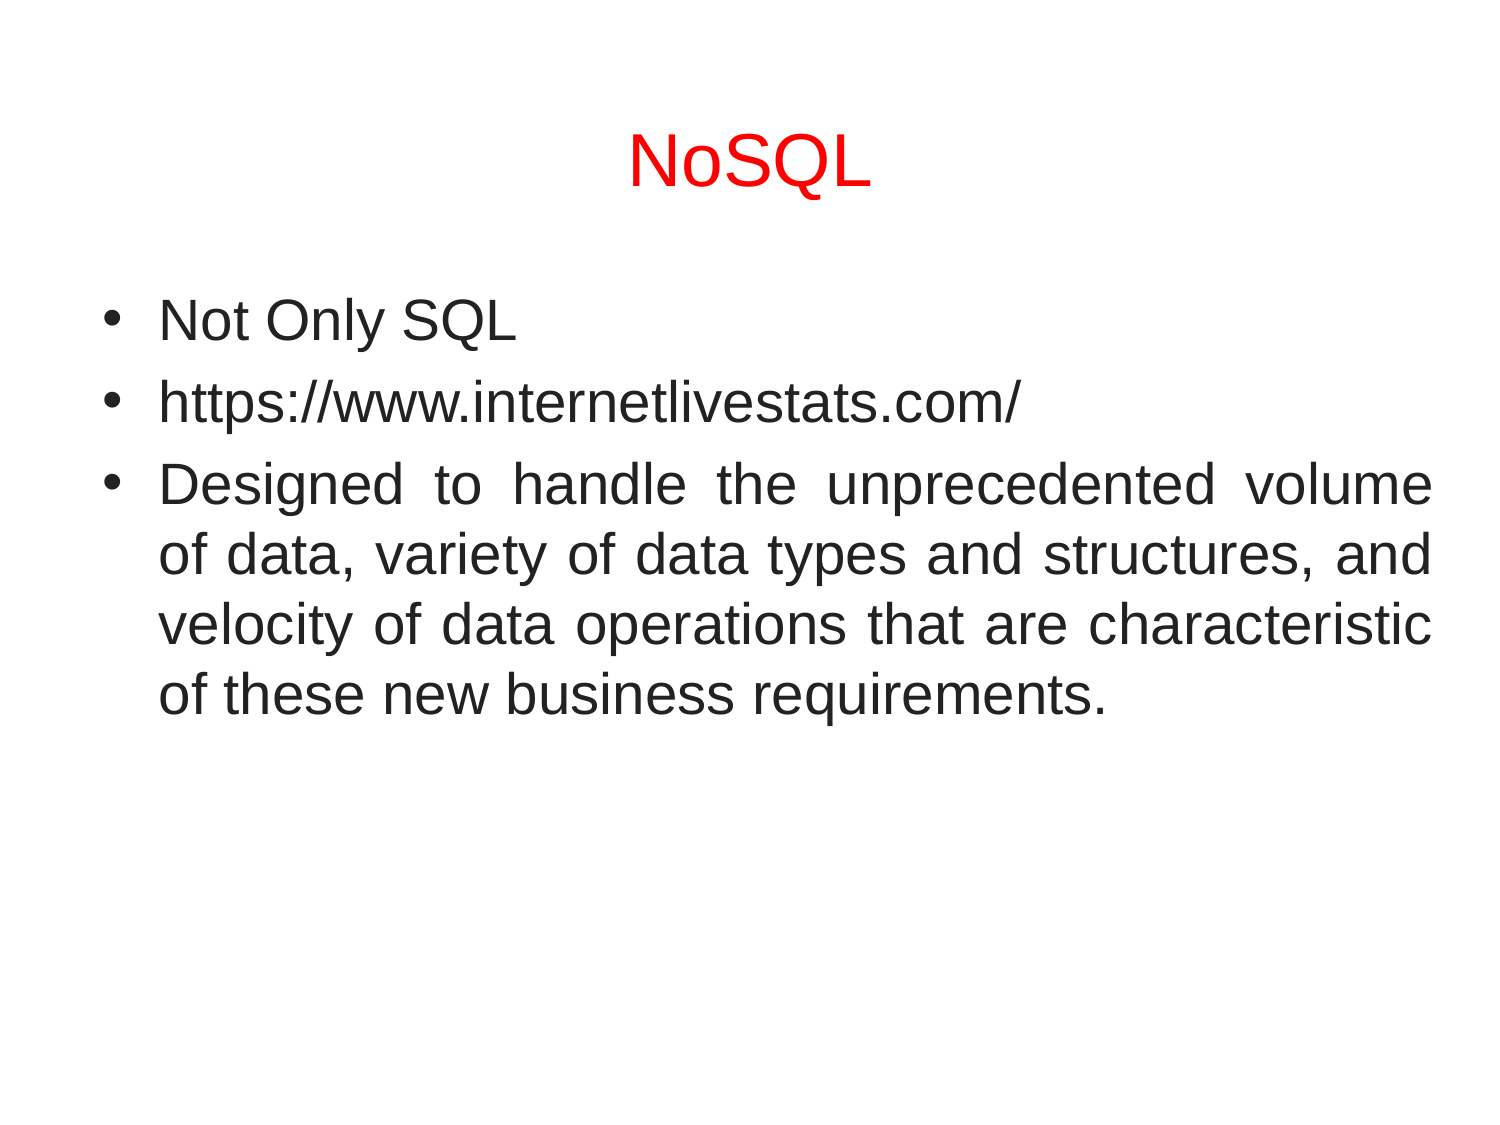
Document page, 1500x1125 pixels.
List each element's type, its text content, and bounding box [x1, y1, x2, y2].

title NoSQL [87, 62, 1413, 250]
list Not Only SQL https://www.internetlivestats.com/ Designed to handle the unprecedented volume of data, variety of data types and structures, and velocity of data operations that are characteristic of these new business requirements. [87, 275, 1450, 1025]
